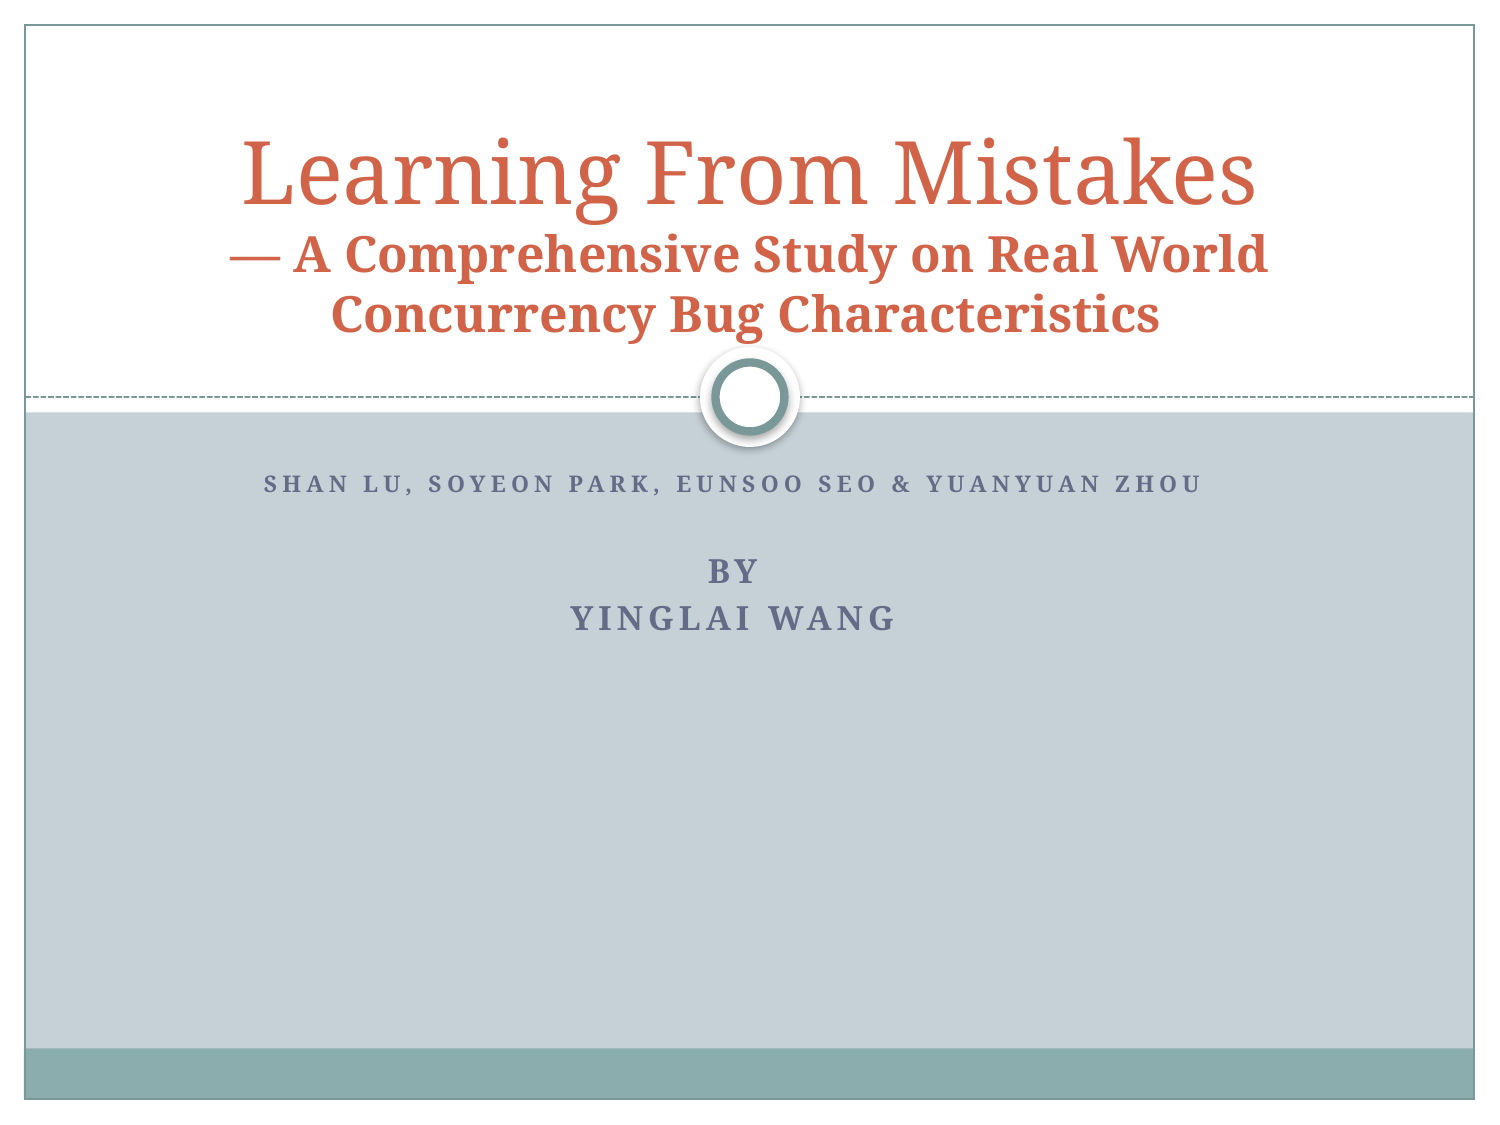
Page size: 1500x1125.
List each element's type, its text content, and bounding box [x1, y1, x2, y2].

title Learning From Mistakes — A Comprehensive Study on Real World Concurrency Bug Characteristics [112, 62, 1388, 350]
subtitle Shan Lu, soyeon park, eunsoo seo & yuanyuan zhou BY Yinglai wang [48, 462, 1417, 750]
